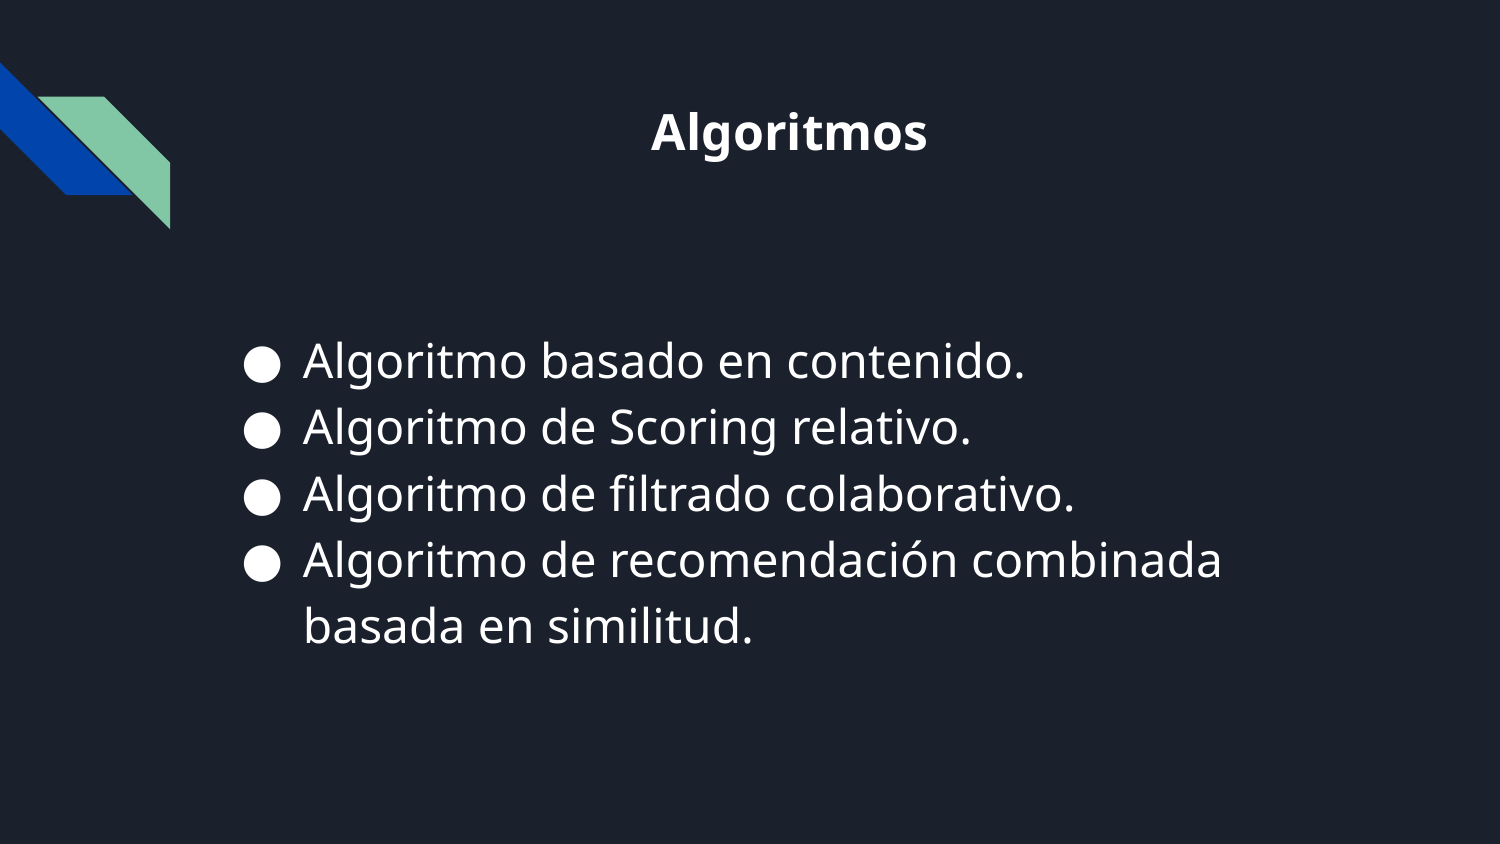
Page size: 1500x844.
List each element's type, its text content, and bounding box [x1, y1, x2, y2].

list Algoritmo basado en contenido. Algoritmo de Scoring relativo. Algoritmo de filtrado colaborativo. Algoritmo de recomendación combinada basada en similitud. [212, 306, 1368, 714]
title Algoritmos [212, 85, 1368, 236]
